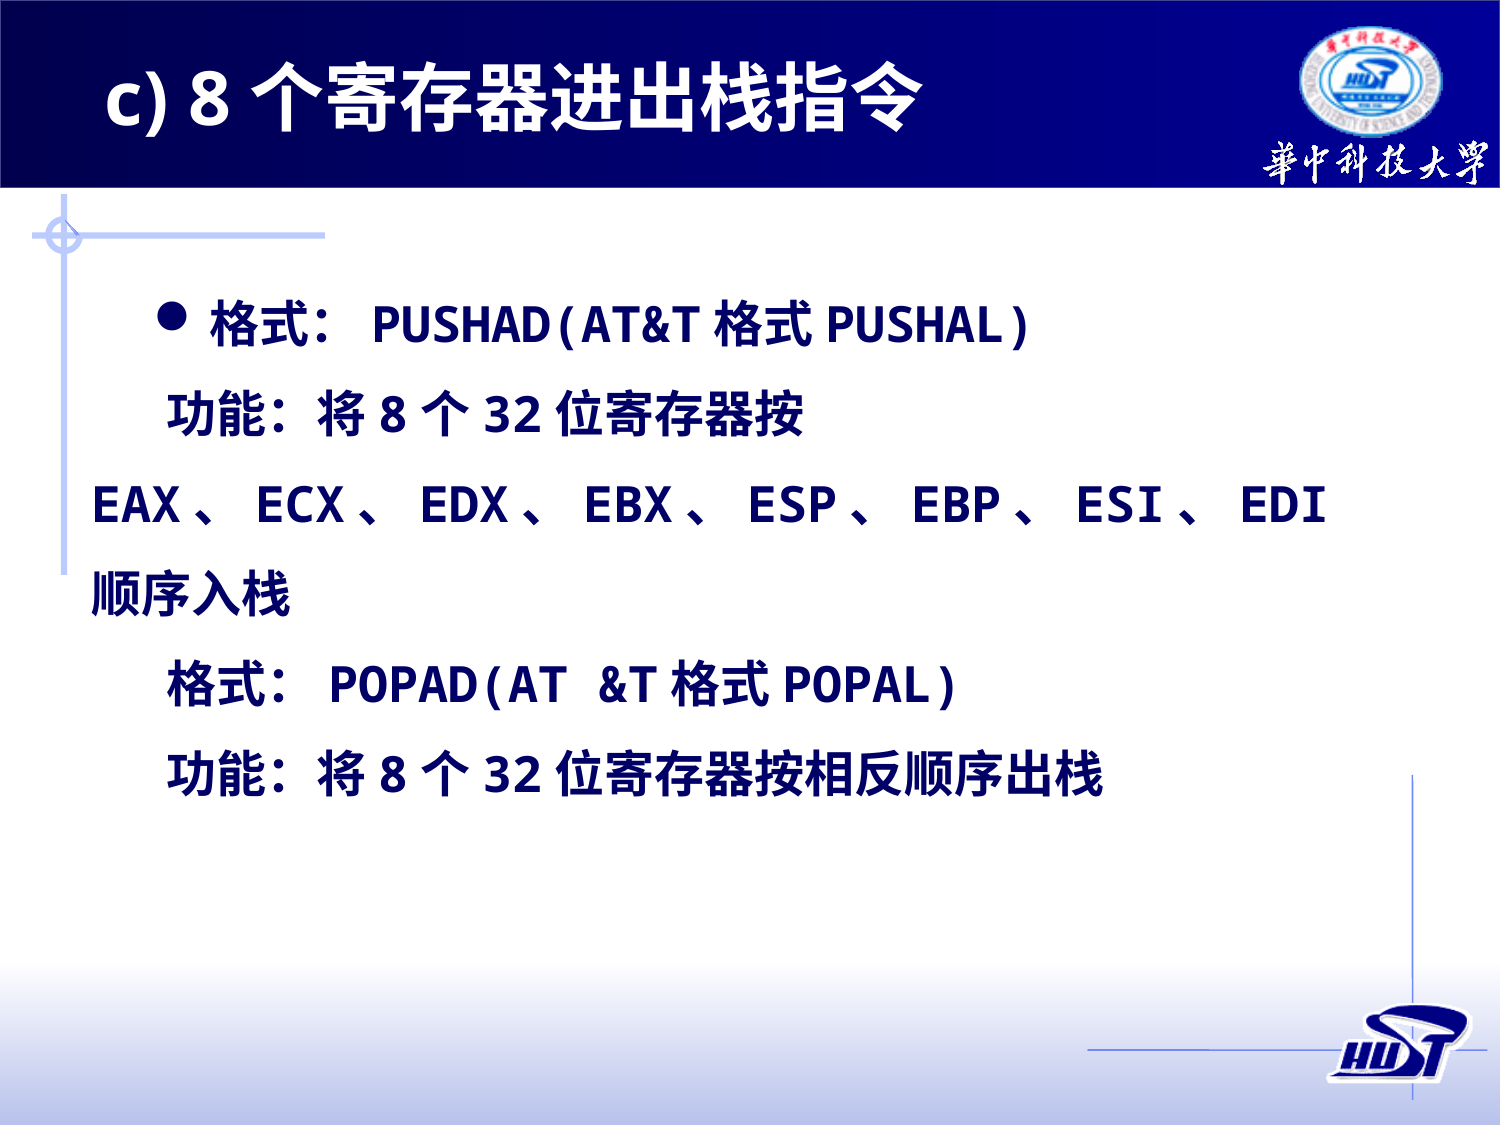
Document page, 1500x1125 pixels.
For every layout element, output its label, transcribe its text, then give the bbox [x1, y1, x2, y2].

picture [1299, 26, 1443, 138]
text_box c) 8个寄存器进出栈指令 [89, 42, 1308, 148]
text_box 格式：PUSHAD(AT&T格式PUSHAL) 功能：将8个32位寄存器按EAX、ECX、EDX、EBX、ESP、EBP、ESI、EDI顺序入栈 格式：POPAD(AT &T格式POPAL) 功能：将8个32位寄存器按相反顺序出栈 [76, 255, 1406, 939]
picture [1262, 140, 1488, 185]
